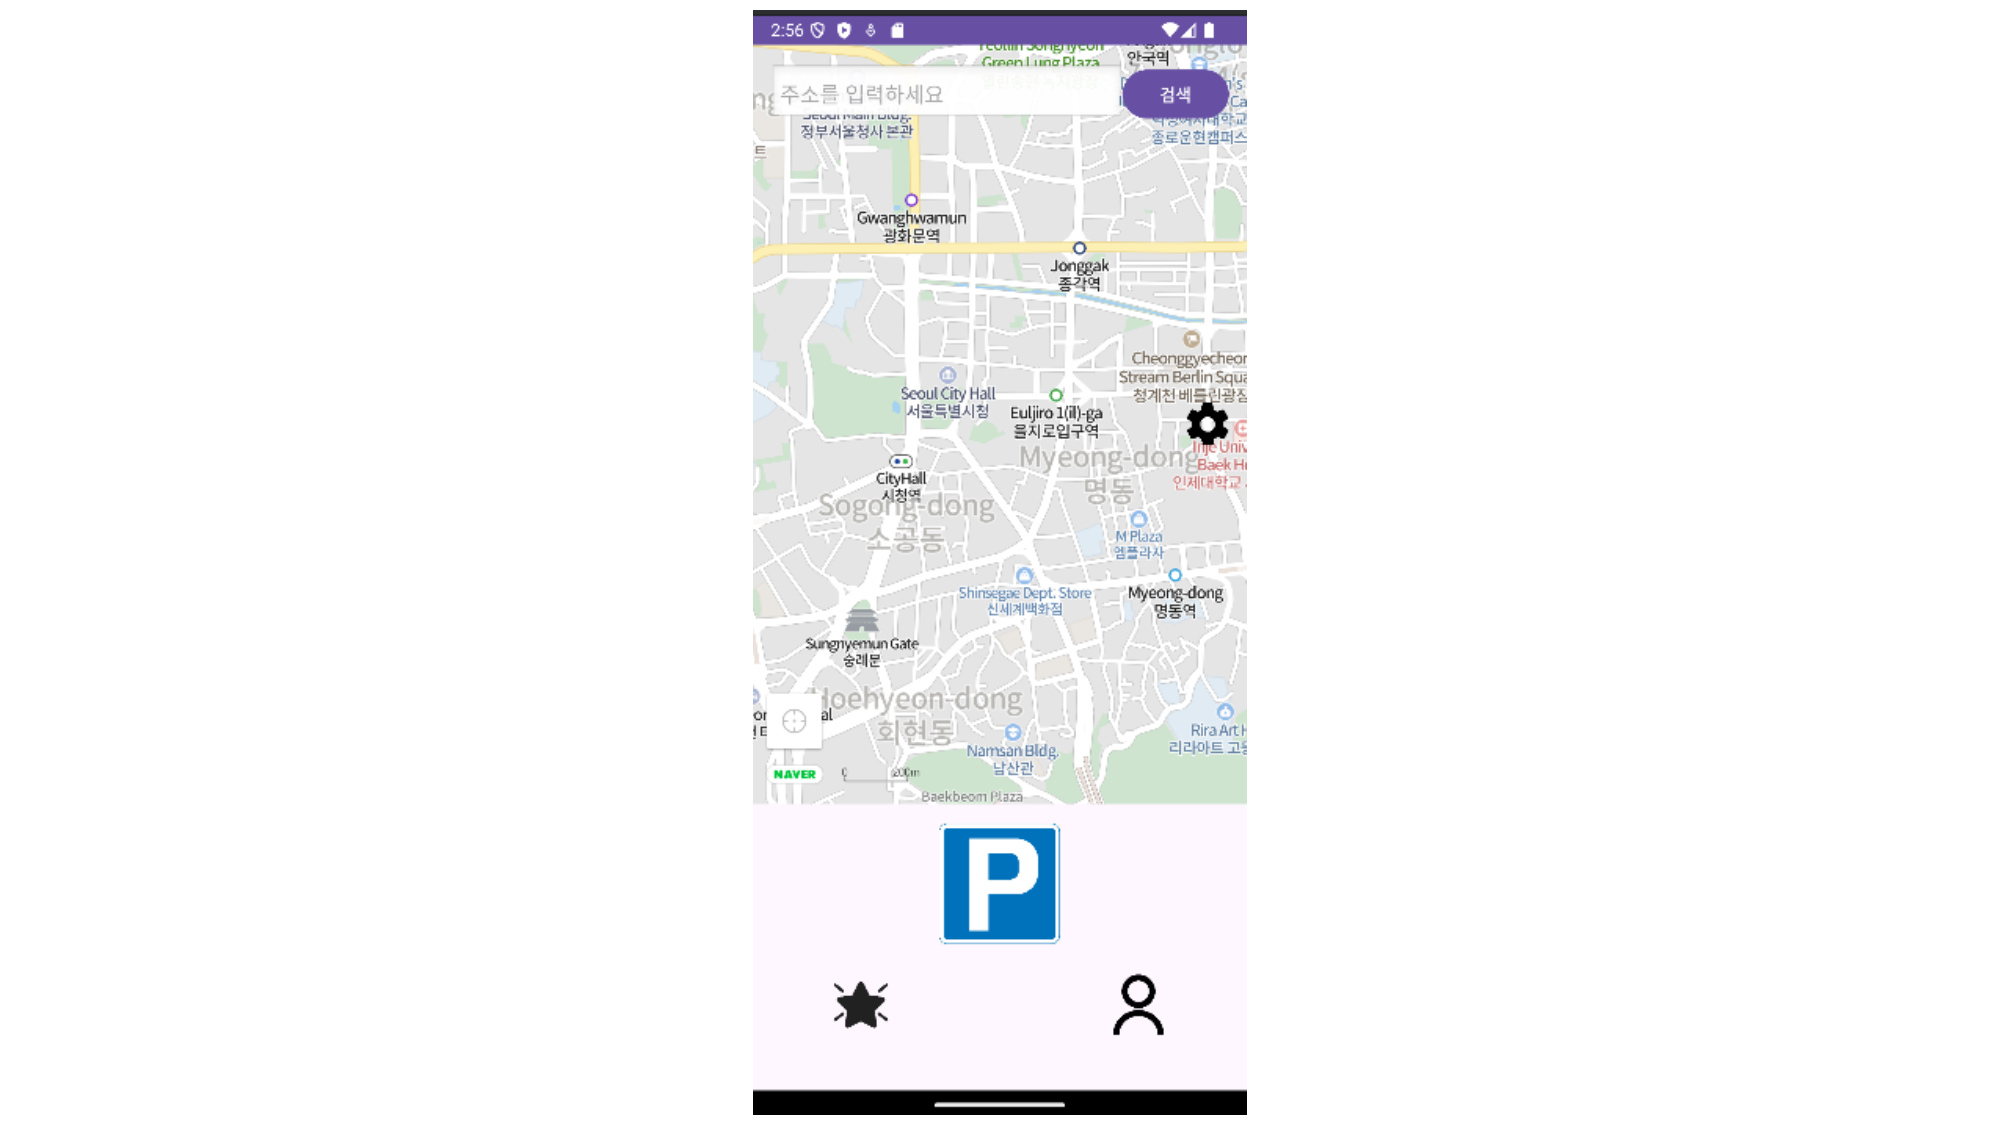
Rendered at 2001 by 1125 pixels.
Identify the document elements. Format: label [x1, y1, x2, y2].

picture [753, 10, 1247, 1115]
